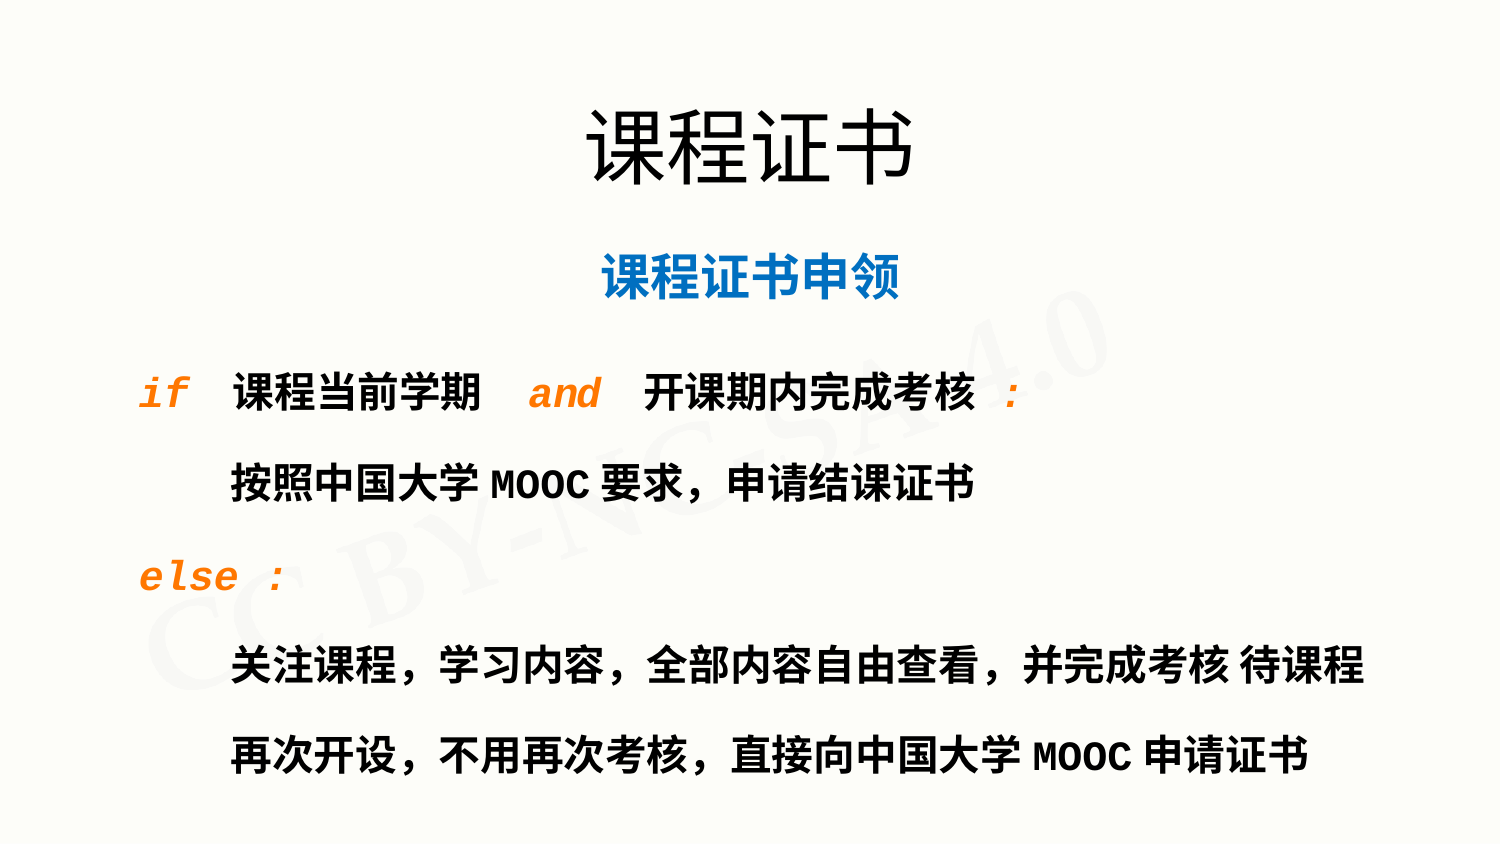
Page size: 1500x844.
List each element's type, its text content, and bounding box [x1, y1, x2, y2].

title 课程证书 [356, 95, 1144, 237]
text_box 课程证书申领 if 课程当前学期 and 开课期内完成考核 : 按照中国大学MOOC要求，申请结课证书 else : 关注课程，学习内容，全部内容自由查看，并完成考核 待课程再次开设，不用再次考核，直接向中国大学MOOC申请证书 [136, 245, 1408, 779]
